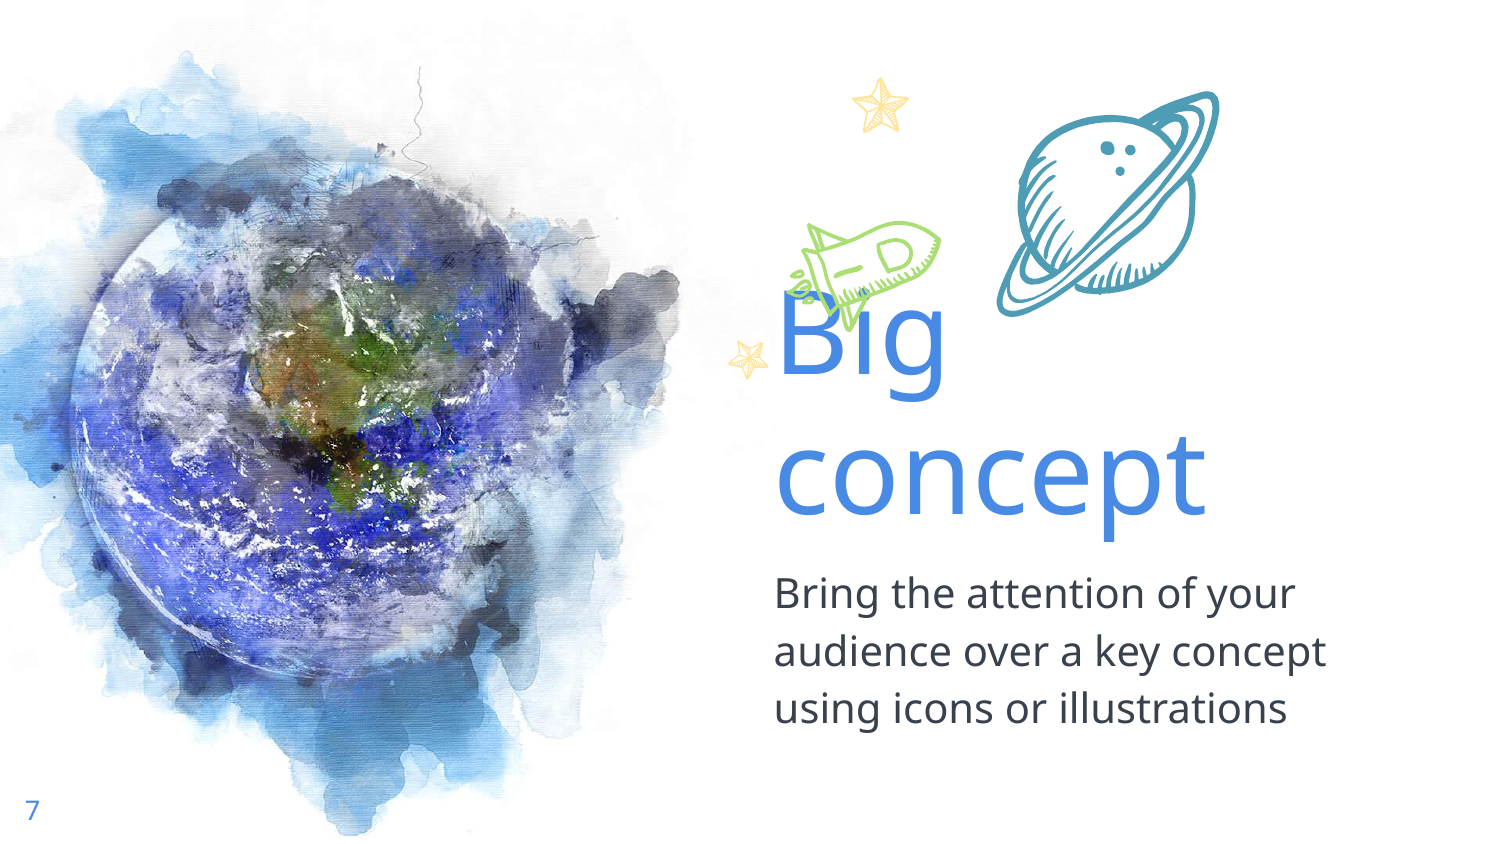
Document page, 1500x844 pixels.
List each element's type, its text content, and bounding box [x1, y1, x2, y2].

slide_number 7 [24, 779, 115, 844]
text_box [996, 91, 1220, 317]
text_box [727, 340, 769, 380]
title Big concept [773, 347, 1388, 538]
subtitle Bring the attention of your audience over a key concept using icons or illustrations [773, 559, 1388, 689]
text_box [786, 220, 941, 332]
text_box [852, 77, 909, 133]
picture [0, 0, 1500, 844]
